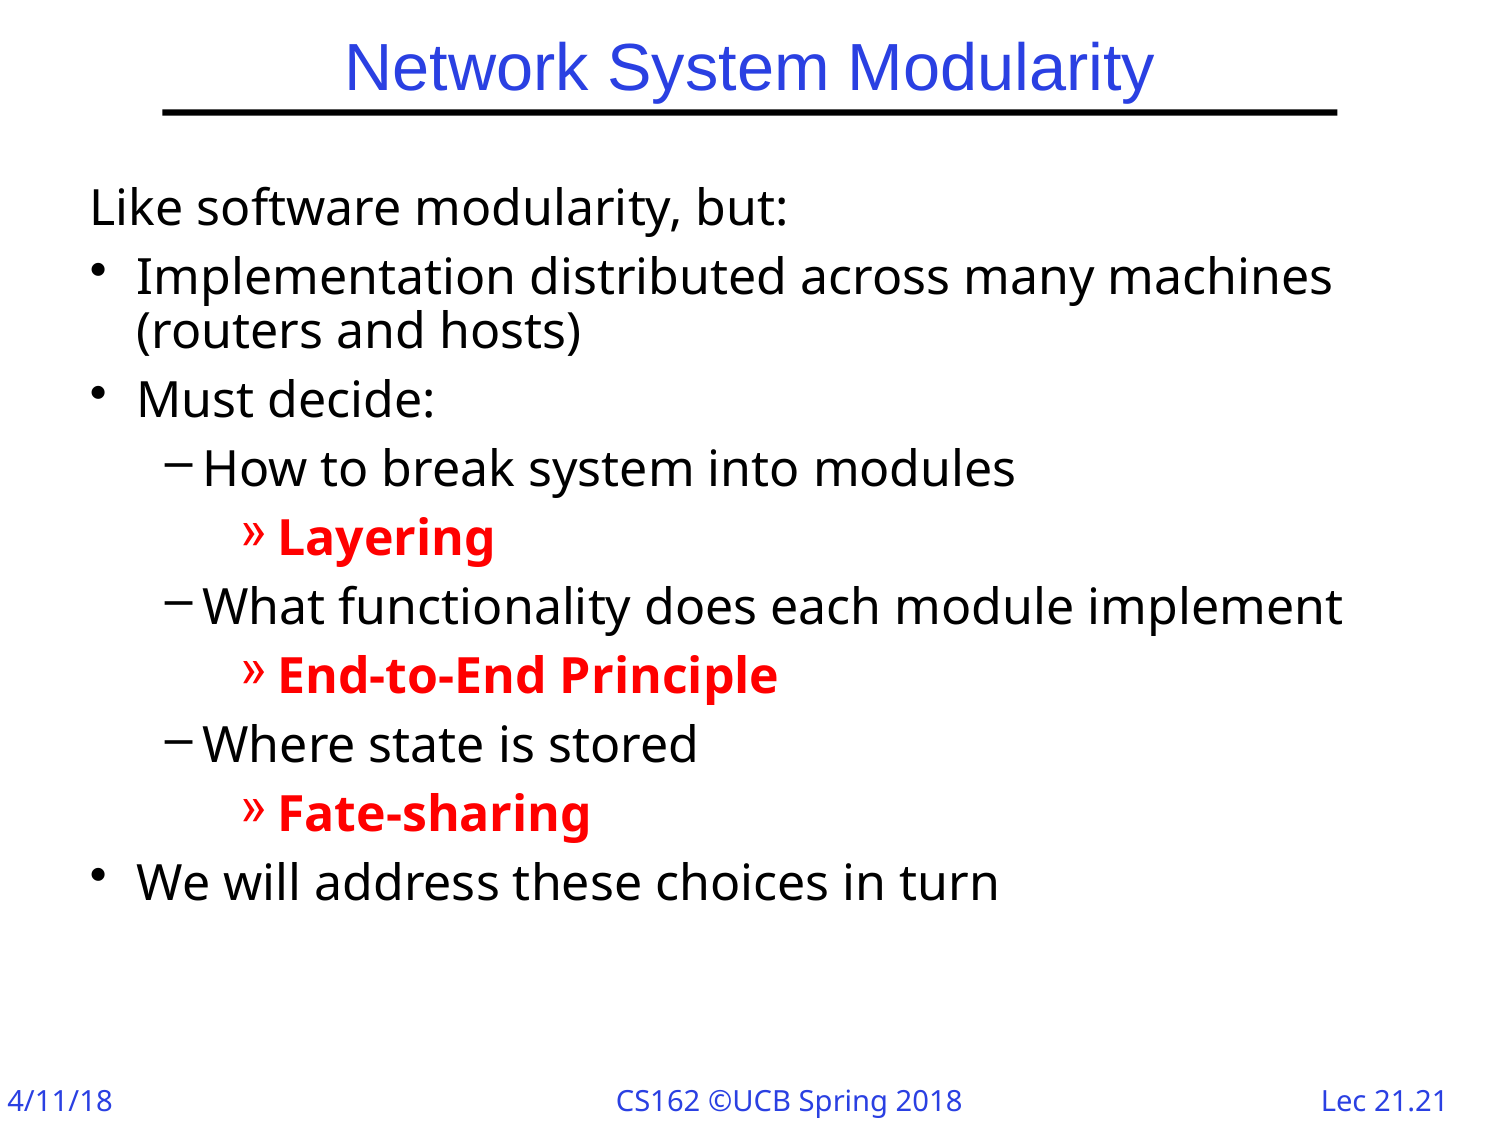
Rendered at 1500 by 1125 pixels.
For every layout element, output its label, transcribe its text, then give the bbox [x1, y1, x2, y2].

list Like software modularity, but: Implementation distributed across many machines (routers and hosts) Must decide: How to break system into modules Layering What functionality does each module implement End-to-End Principle Where state is stored Fate-sharing We will address these choices in turn [75, 174, 1425, 899]
title Network System Modularity [162, 24, 1338, 113]
